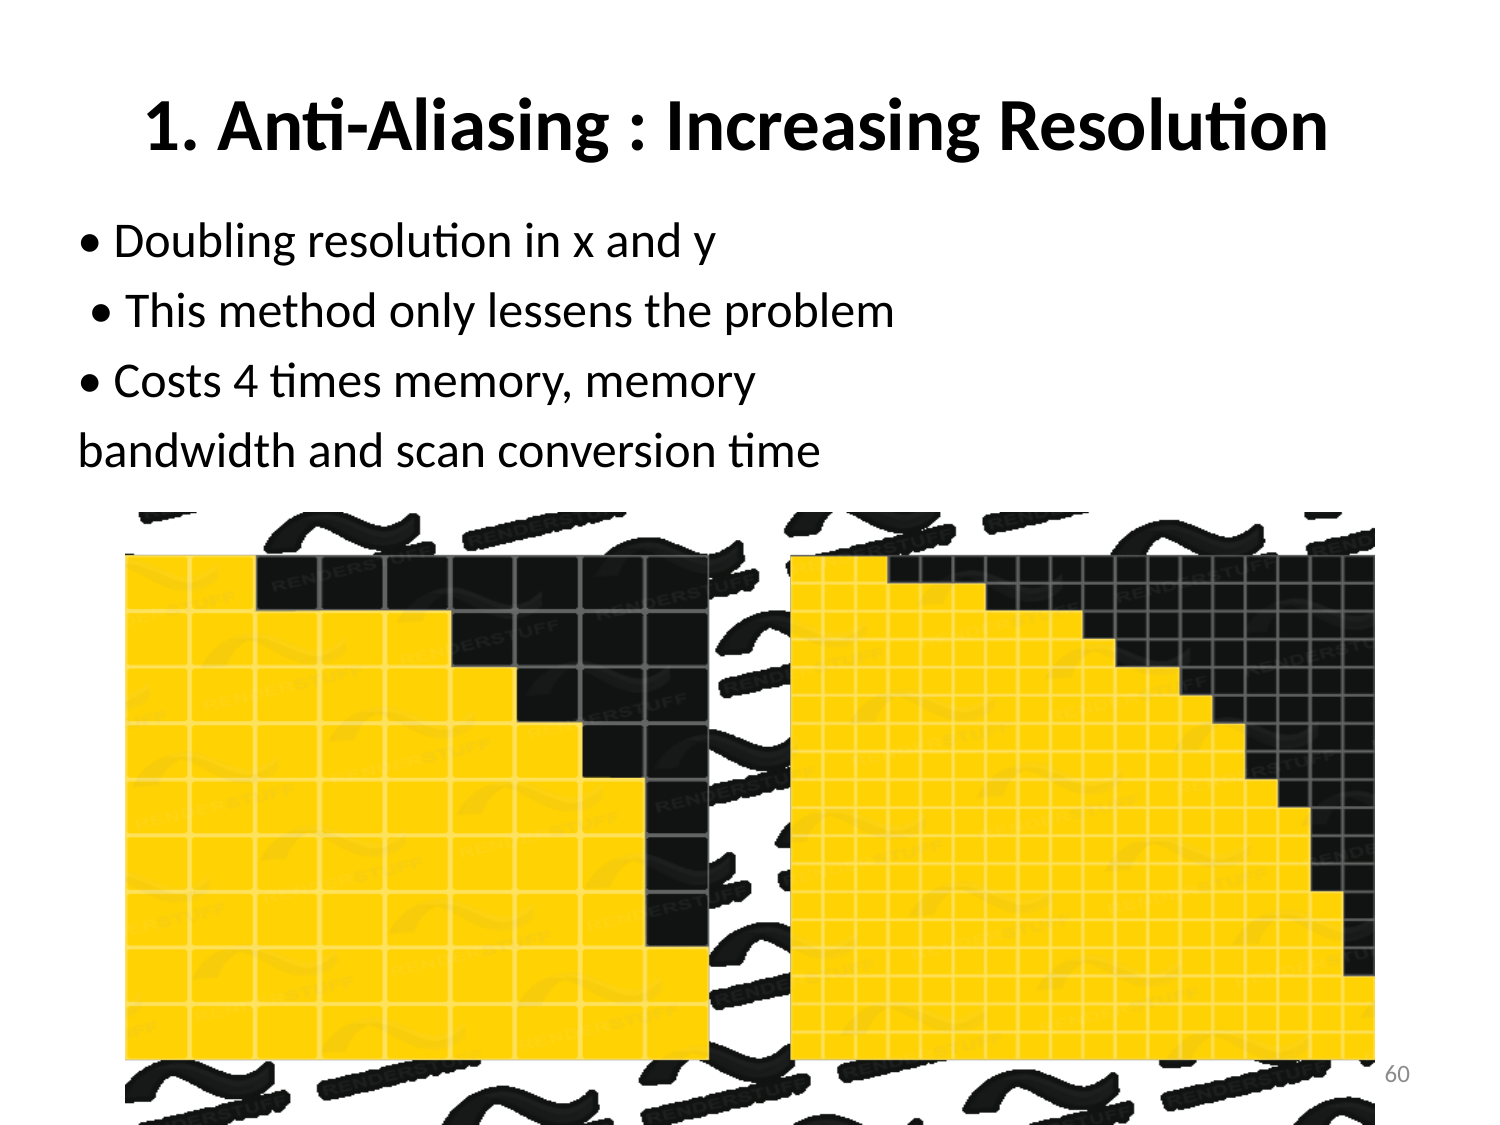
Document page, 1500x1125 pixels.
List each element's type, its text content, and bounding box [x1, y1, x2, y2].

slide_number 60 [1379, 1042, 1425, 1103]
picture [124, 512, 1376, 1125]
subtitle • Doubling resolution in x and y • This method only lessens the problem • Costs 4 times memory, memory bandwidth and scan conversion time [62, 200, 1438, 513]
title 1. Anti-Aliasing : Increasing Resolution [99, 0, 1375, 200]
